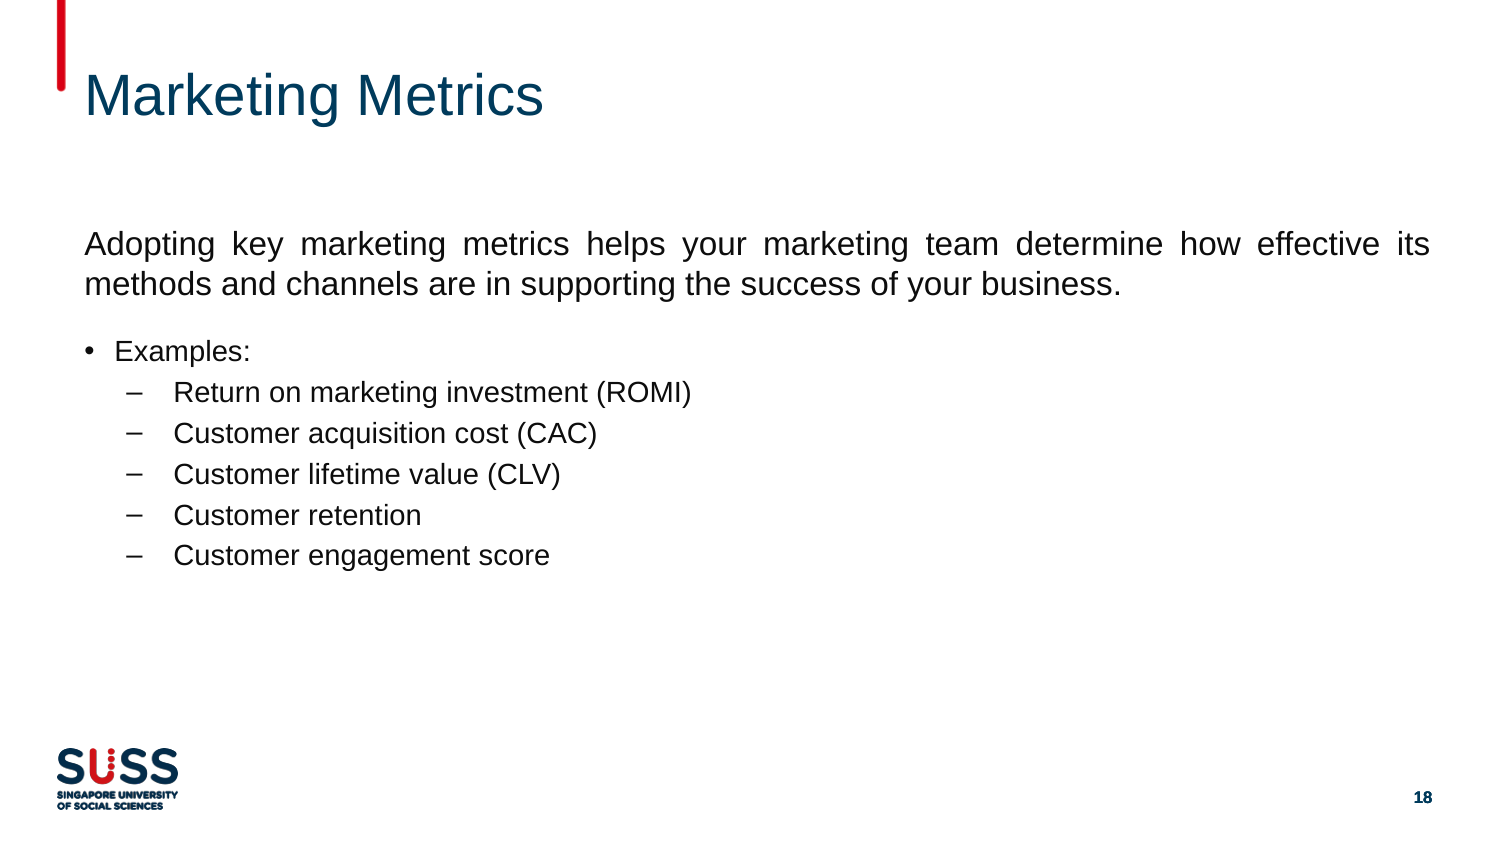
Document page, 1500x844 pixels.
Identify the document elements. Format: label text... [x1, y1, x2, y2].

title Marketing Metrics [69, 46, 1448, 135]
picture [57, 748, 178, 810]
picture [56, 0, 70, 106]
list Adopting key marketing metrics helps your marketing team determine how effective its methods and channels are in supporting the success of your business. Examples: Return on marketing investment (ROMI) Customer acquisition cost (CAC) Customer lifetime value (CLV) Customer retention Customer engagement score [69, 214, 1448, 630]
